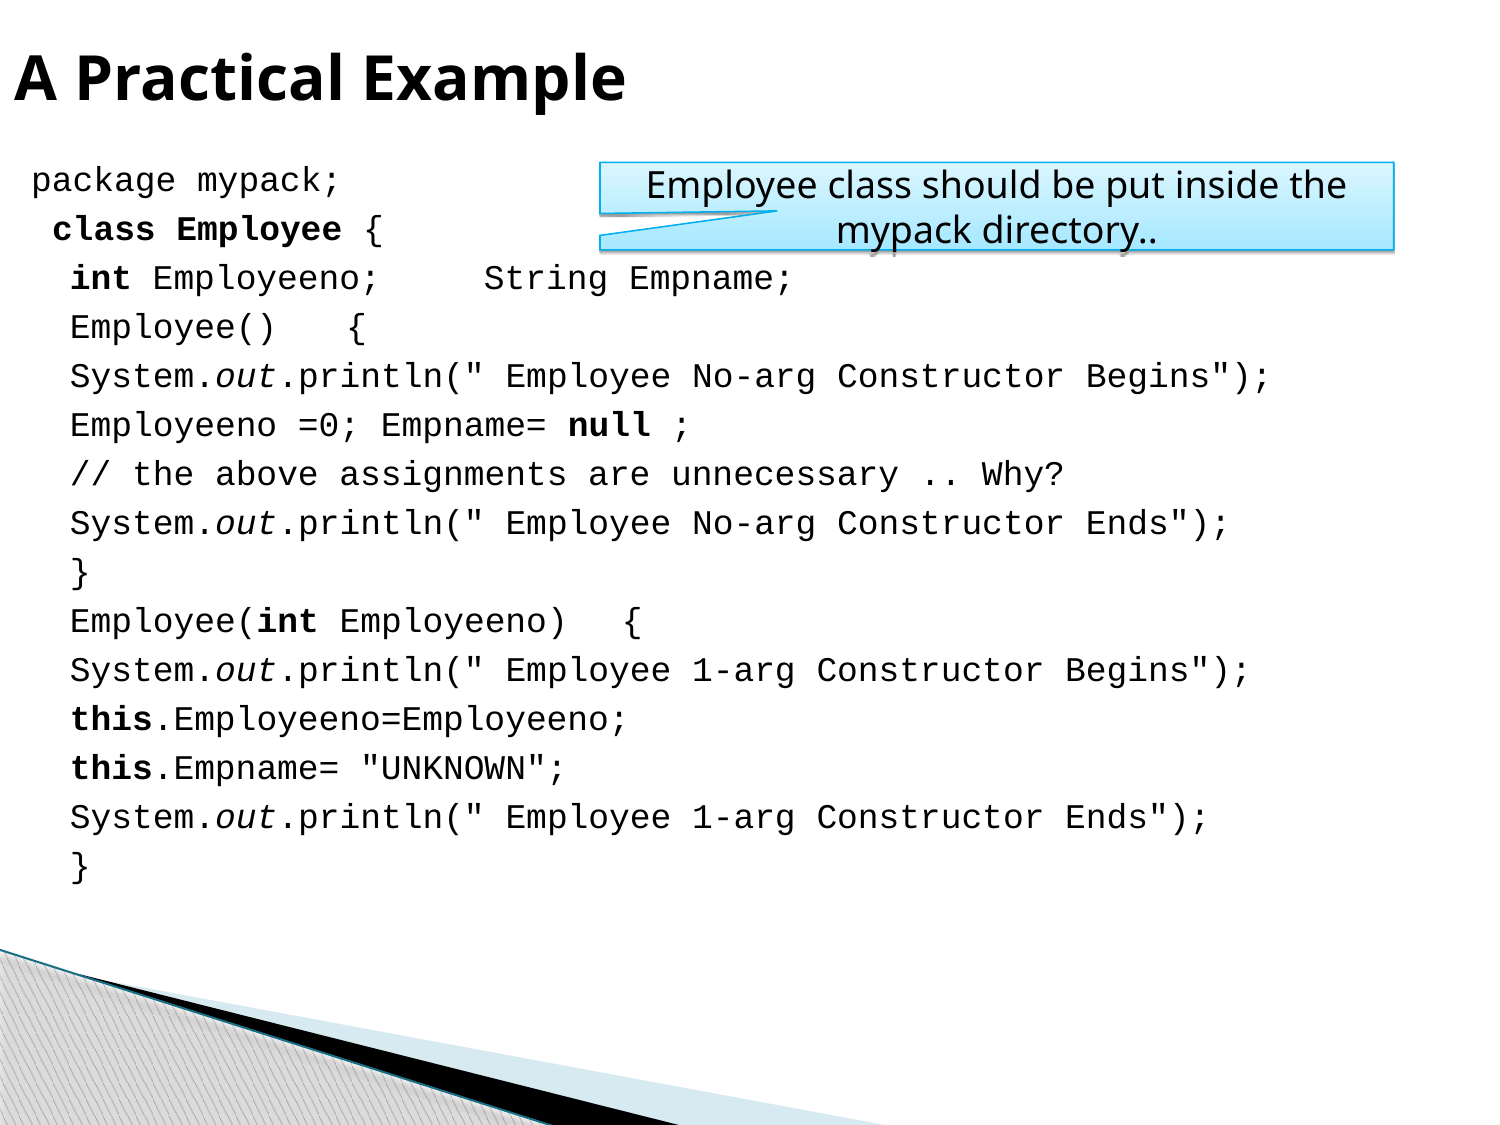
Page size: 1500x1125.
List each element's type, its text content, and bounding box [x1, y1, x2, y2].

list package mypack; class Employee { int Employeeno; String Empname; Employee() { System.out.println(" Employee No-arg Constructor Begins"); Employeeno =0; Empname= null ; // the above assignments are unnecessary .. Why? System.out.println(" Employee No-arg Constructor Ends"); } Employee(int Employeeno) { System.out.println(" Employee 1-arg Constructor Begins"); this.Employeeno=Employeeno; this.Empname= "UNKNOWN"; System.out.println(" Employee 1-arg Constructor Ends"); } [0, 149, 1425, 1084]
text_box Employee class should be put inside the mypack directory.. [600, 162, 1394, 250]
title A Practical Example [0, 30, 1241, 121]
